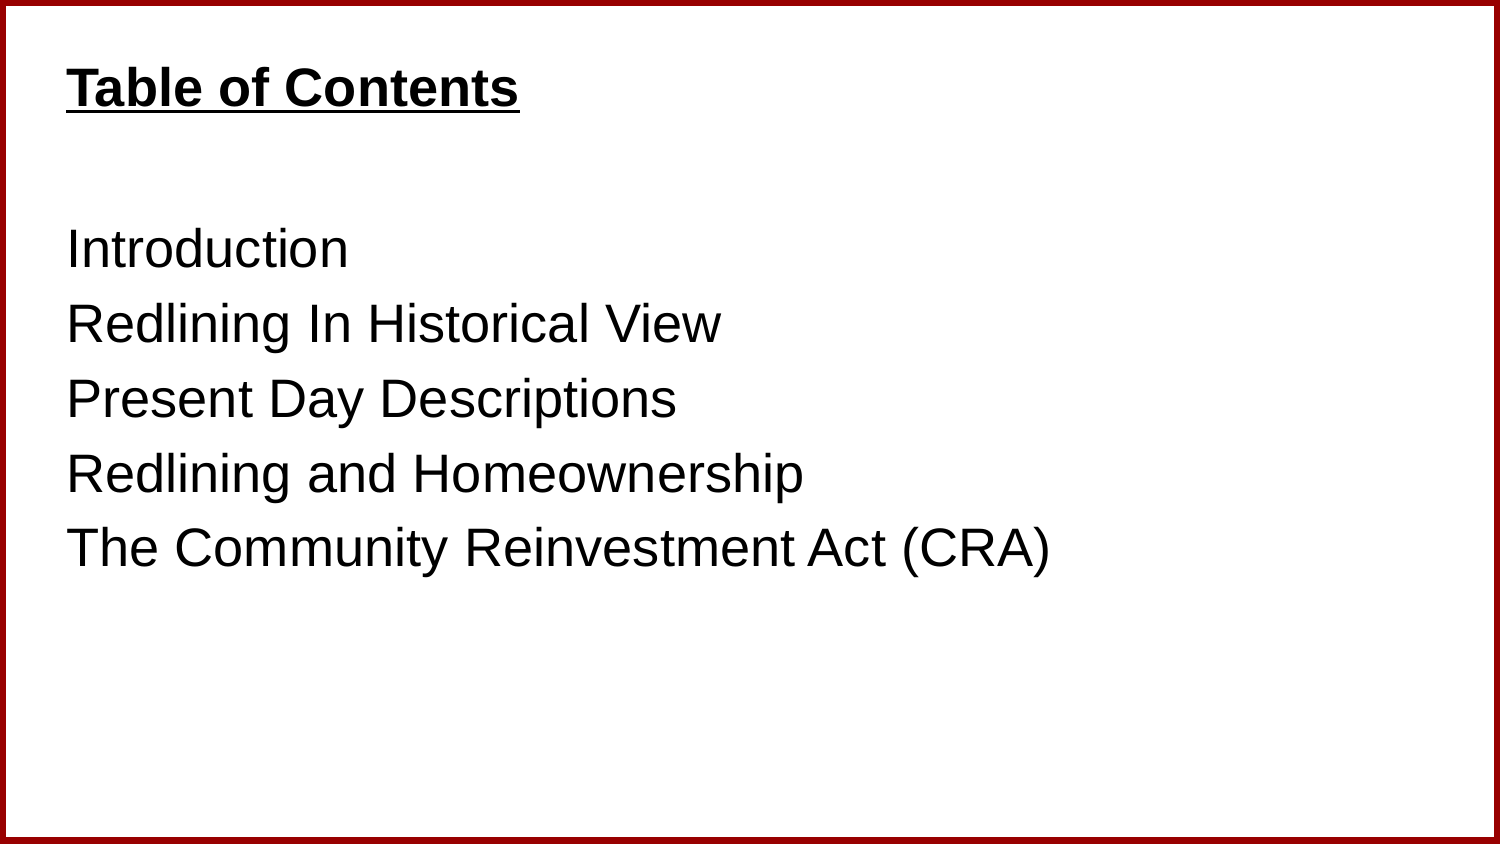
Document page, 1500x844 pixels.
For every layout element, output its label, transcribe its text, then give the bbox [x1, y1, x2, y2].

text_box [0, 0, 1500, 844]
title Table of Contents [51, 37, 1449, 132]
list Introduction Redlining In Historical View Present Day Descriptions Redlining and Homeownership The Community Reinvestment Act (CRA) [51, 189, 1449, 646]
